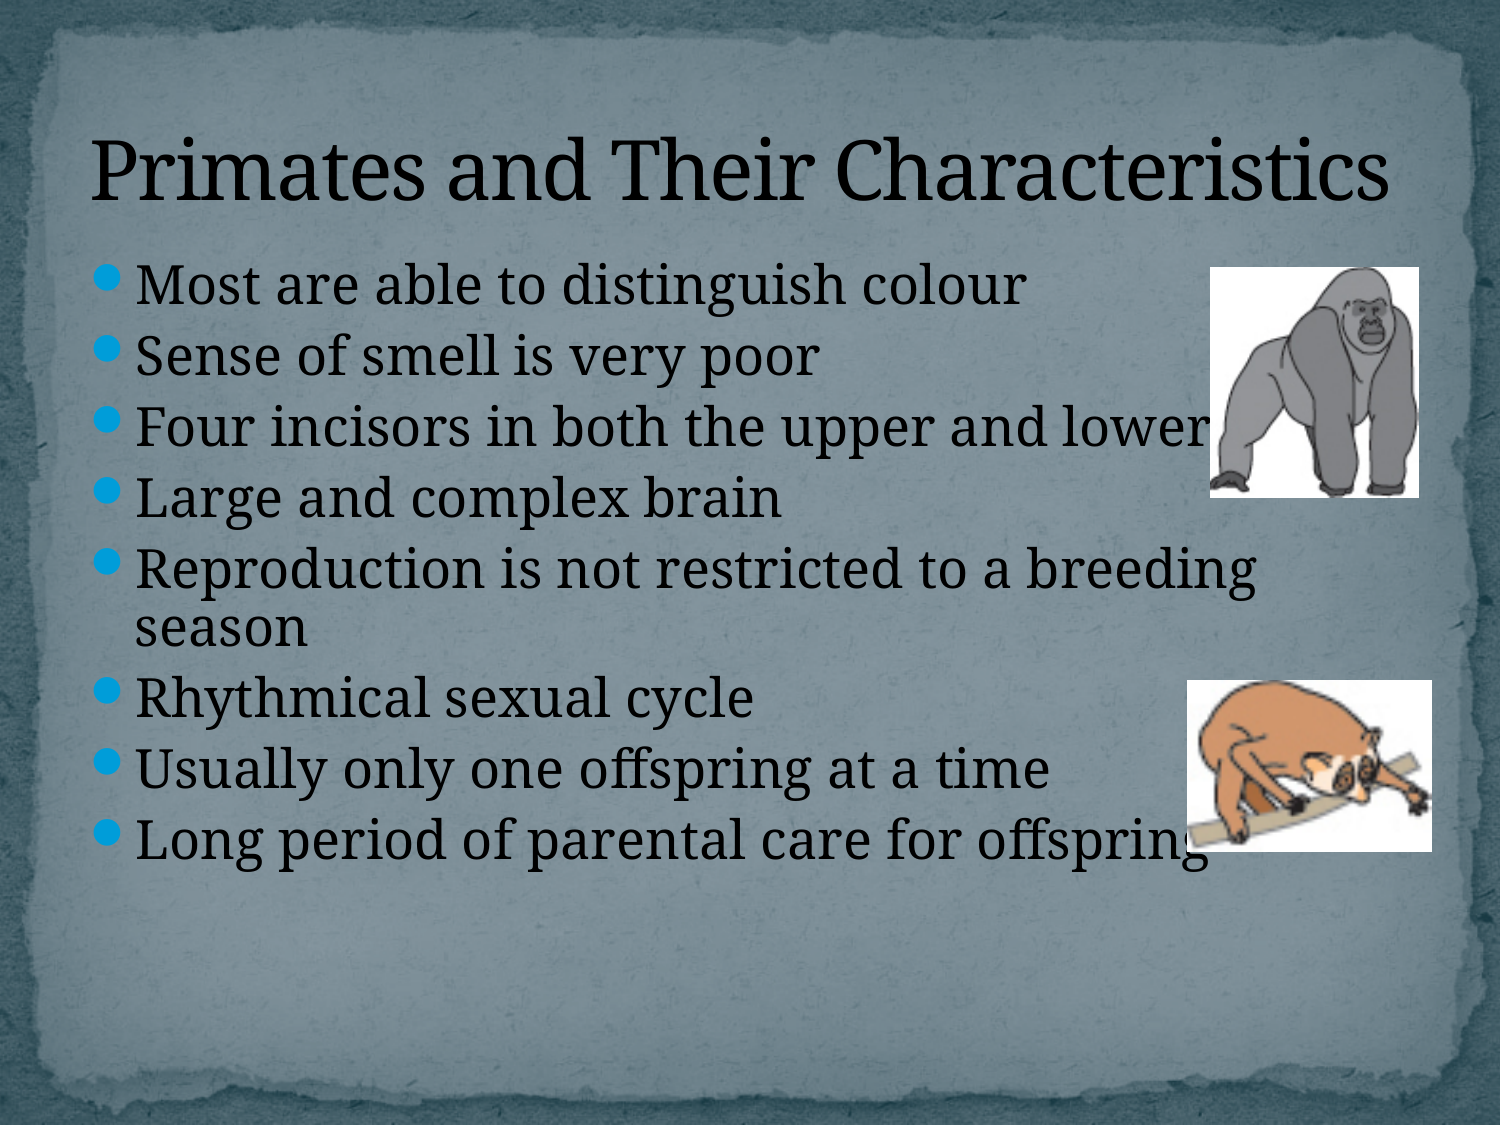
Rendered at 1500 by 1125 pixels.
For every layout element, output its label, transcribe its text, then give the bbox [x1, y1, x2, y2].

picture [1210, 267, 1419, 498]
list Most are able to distinguish colour Sense of smell is very poor Four incisors in both the upper and lower jaw Large and complex brain Reproduction is not restricted to a breeding season Rhythmical sexual cycle Usually only one offspring at a time Long period of parental care for offspring [75, 249, 1425, 1000]
title Primates and Their Characteristics [74, 24, 1425, 225]
picture [1187, 680, 1432, 852]
